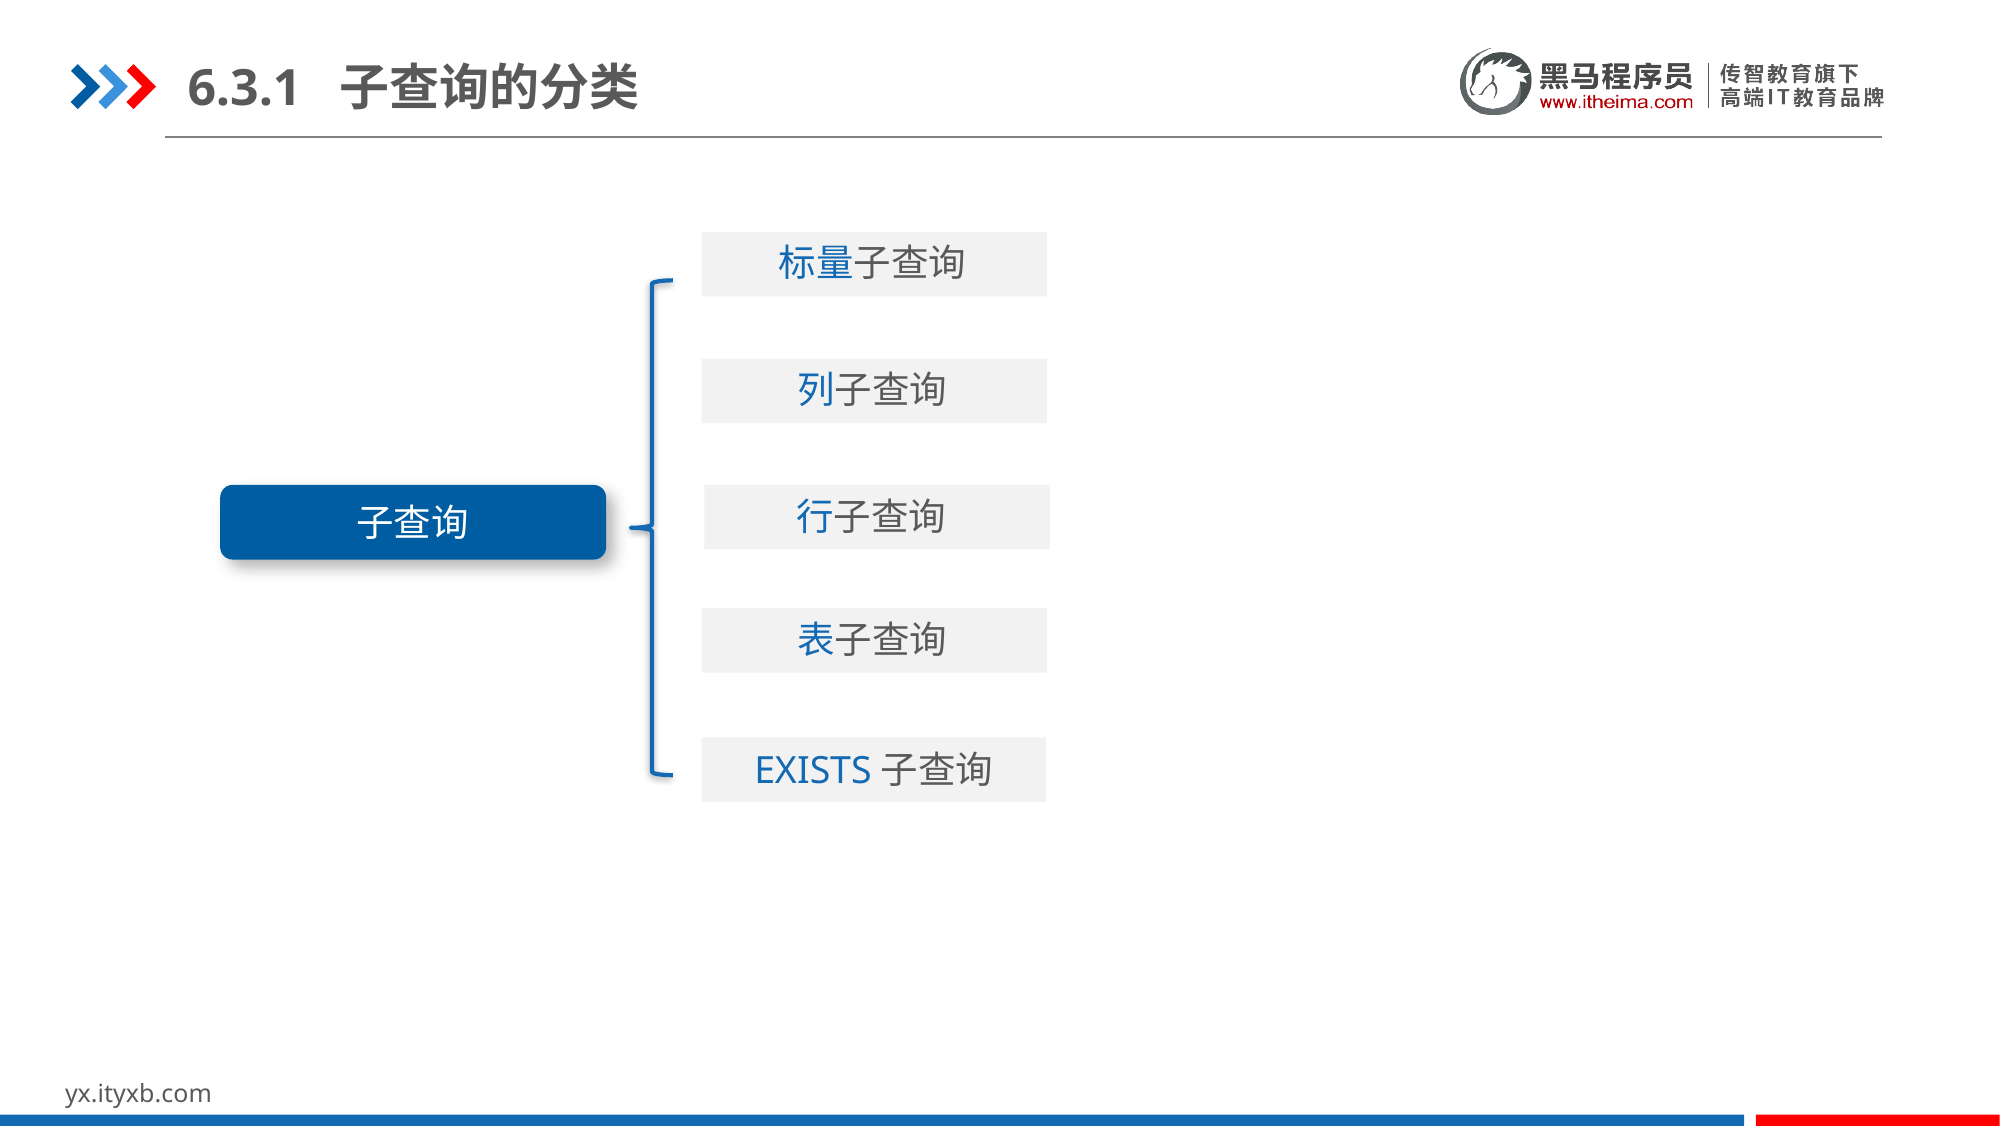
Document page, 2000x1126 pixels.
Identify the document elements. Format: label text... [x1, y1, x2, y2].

text_box [699, 735, 1048, 804]
text_box 列子查询 [697, 358, 1047, 419]
text_box [629, 278, 673, 778]
text_box EXISTS子查询 [701, 739, 1046, 799]
text_box 标量子查询 [697, 231, 1047, 292]
text_box [702, 483, 1052, 551]
text_box 表子查询 [697, 608, 1047, 668]
text_box [700, 230, 1049, 298]
text_box [700, 357, 1049, 425]
picture [1460, 48, 1887, 115]
text_box 行子查询 [696, 485, 1046, 546]
text_box [699, 606, 1049, 675]
text_box 子查询 [237, 491, 589, 552]
text_box [220, 484, 607, 560]
text_box 6.3.1 子查询的分类 [187, 43, 1047, 127]
